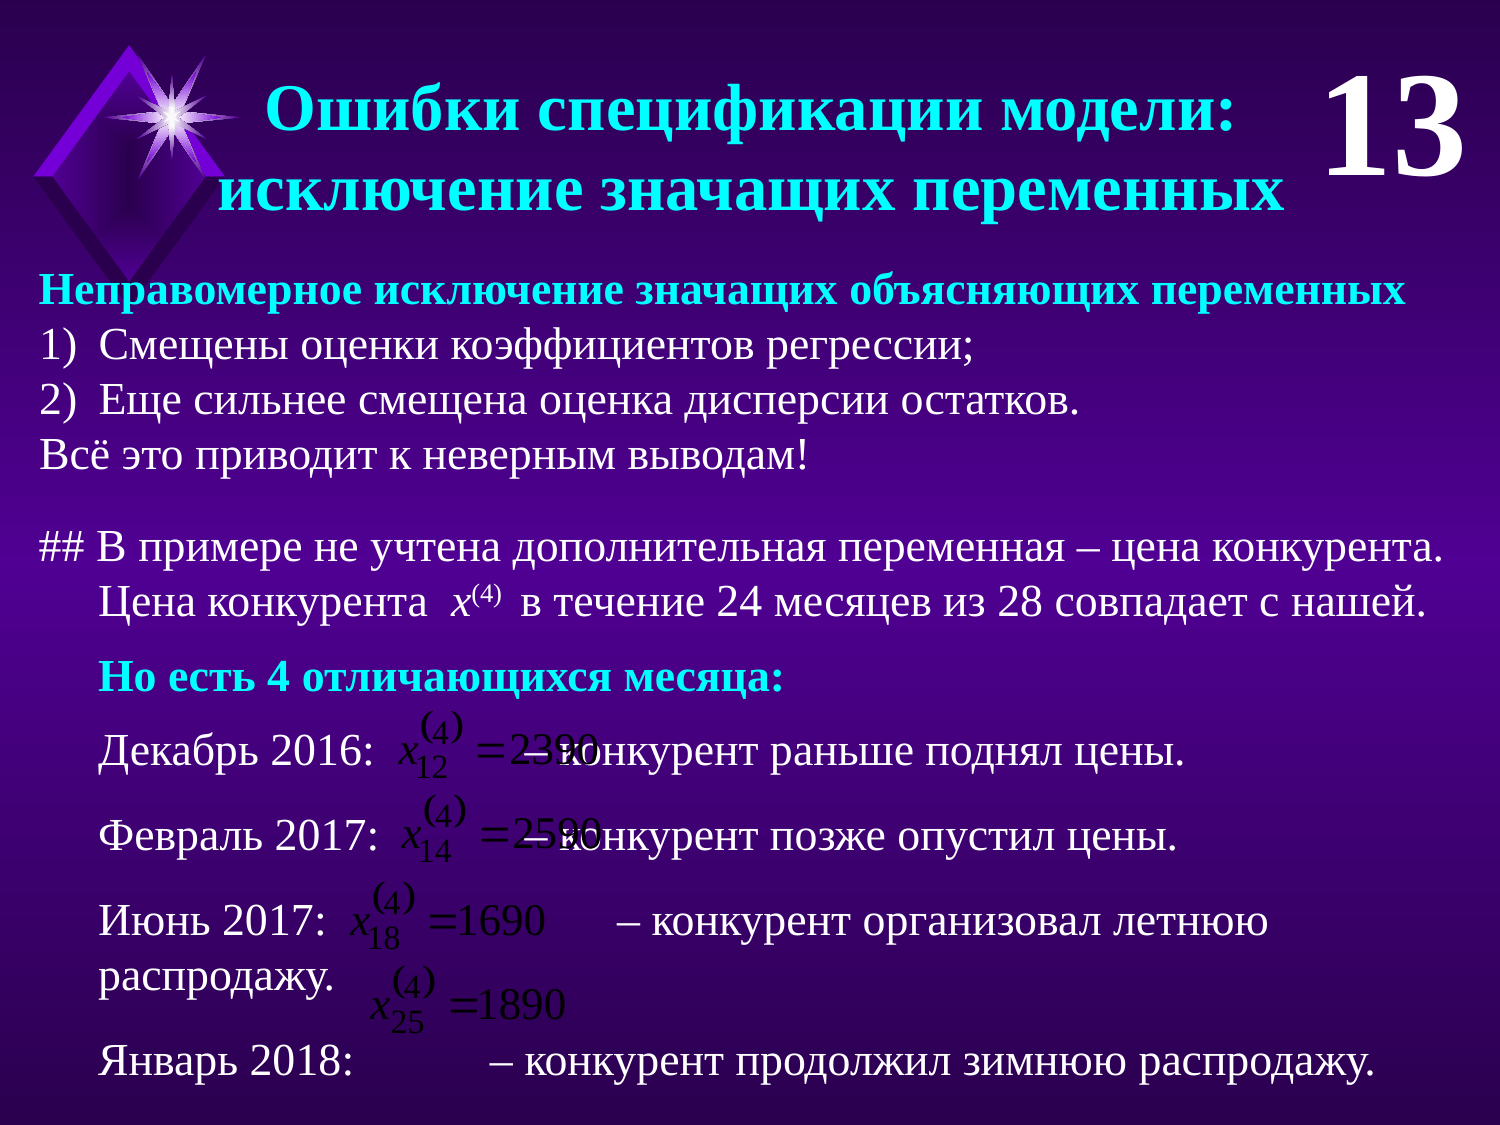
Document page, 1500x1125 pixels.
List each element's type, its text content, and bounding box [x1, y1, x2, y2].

text_box ## В примере не учтена дополнительная переменная – цена конкурента. Цена конкурента x(4) в течение 24 месяцев из 28 совпадает с нашей. Но есть 4 отличающихся месяца: Декабрь 2016: – конкурент раньше поднял цены. Февраль 2017: – конкурент позже опустил цены. Июнь 2017: – конкурент организовал летнюю распродажу. Январь 2018: – конкурент продолжил зимнюю распродажу. [23, 507, 1500, 1093]
text_box Ошибки спецификации модели: исключение значащих переменных [29, 56, 1474, 232]
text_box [392, 791, 611, 872]
text_box Неправомерное исключение значащих объясняющих переменных Смещены оценки коэффициентов регрессии; Еще сильнее смещена оценка дисперсии остатков. Всё это приводит к неверным выводам! [23, 251, 1500, 486]
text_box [389, 707, 608, 788]
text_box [361, 962, 576, 1043]
text_box 13 [1293, 17, 1482, 213]
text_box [341, 878, 556, 958]
